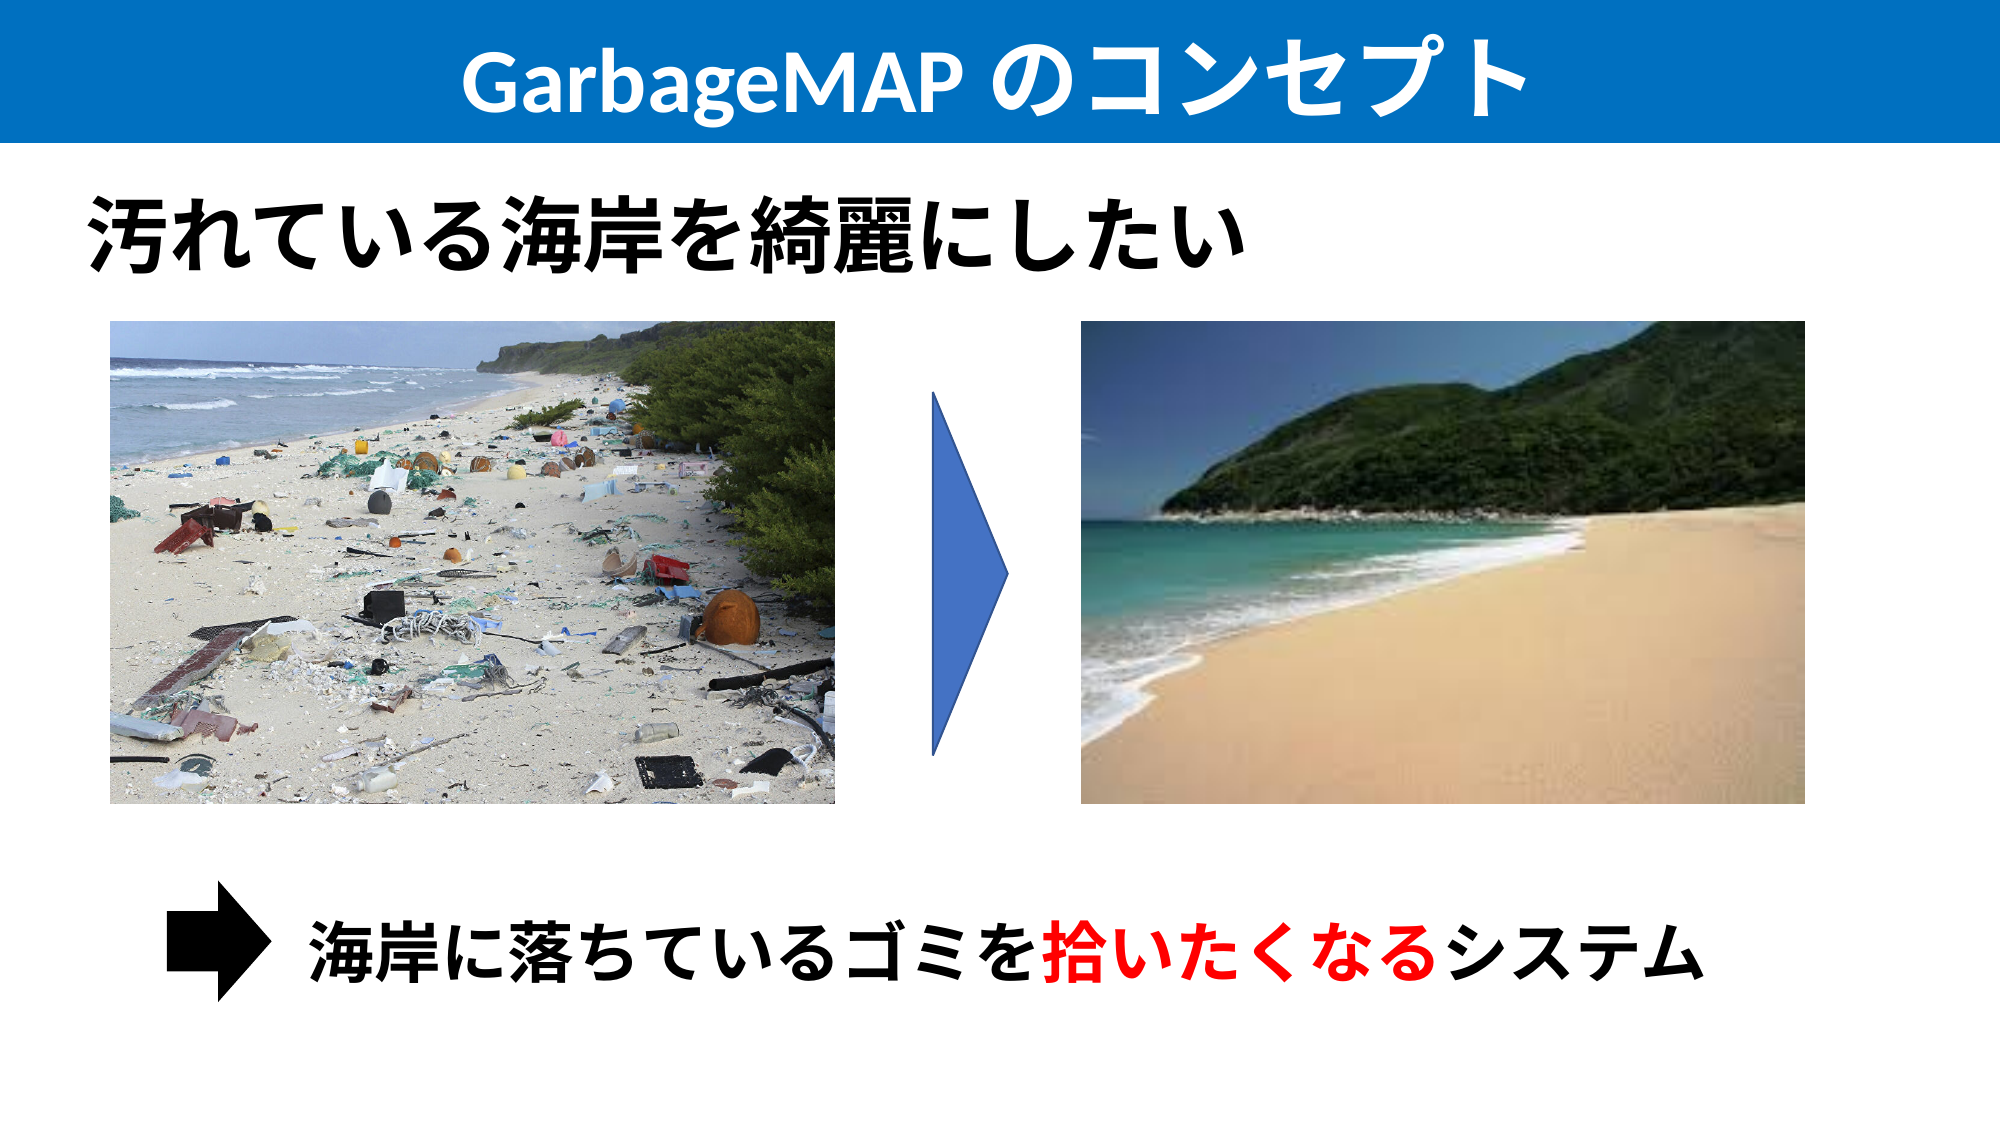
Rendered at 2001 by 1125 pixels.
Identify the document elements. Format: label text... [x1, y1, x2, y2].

text_box [931, 391, 1009, 756]
text_box 海岸に落ちているゴミを拾いたくなるシステム [292, 903, 1723, 999]
picture [110, 321, 835, 804]
title GarbageMAPのコンセプト [0, 0, 2000, 143]
text_box 汚れている海岸を綺麗にしたい [70, 175, 1264, 291]
text_box [166, 880, 272, 1003]
picture [1081, 321, 1805, 804]
